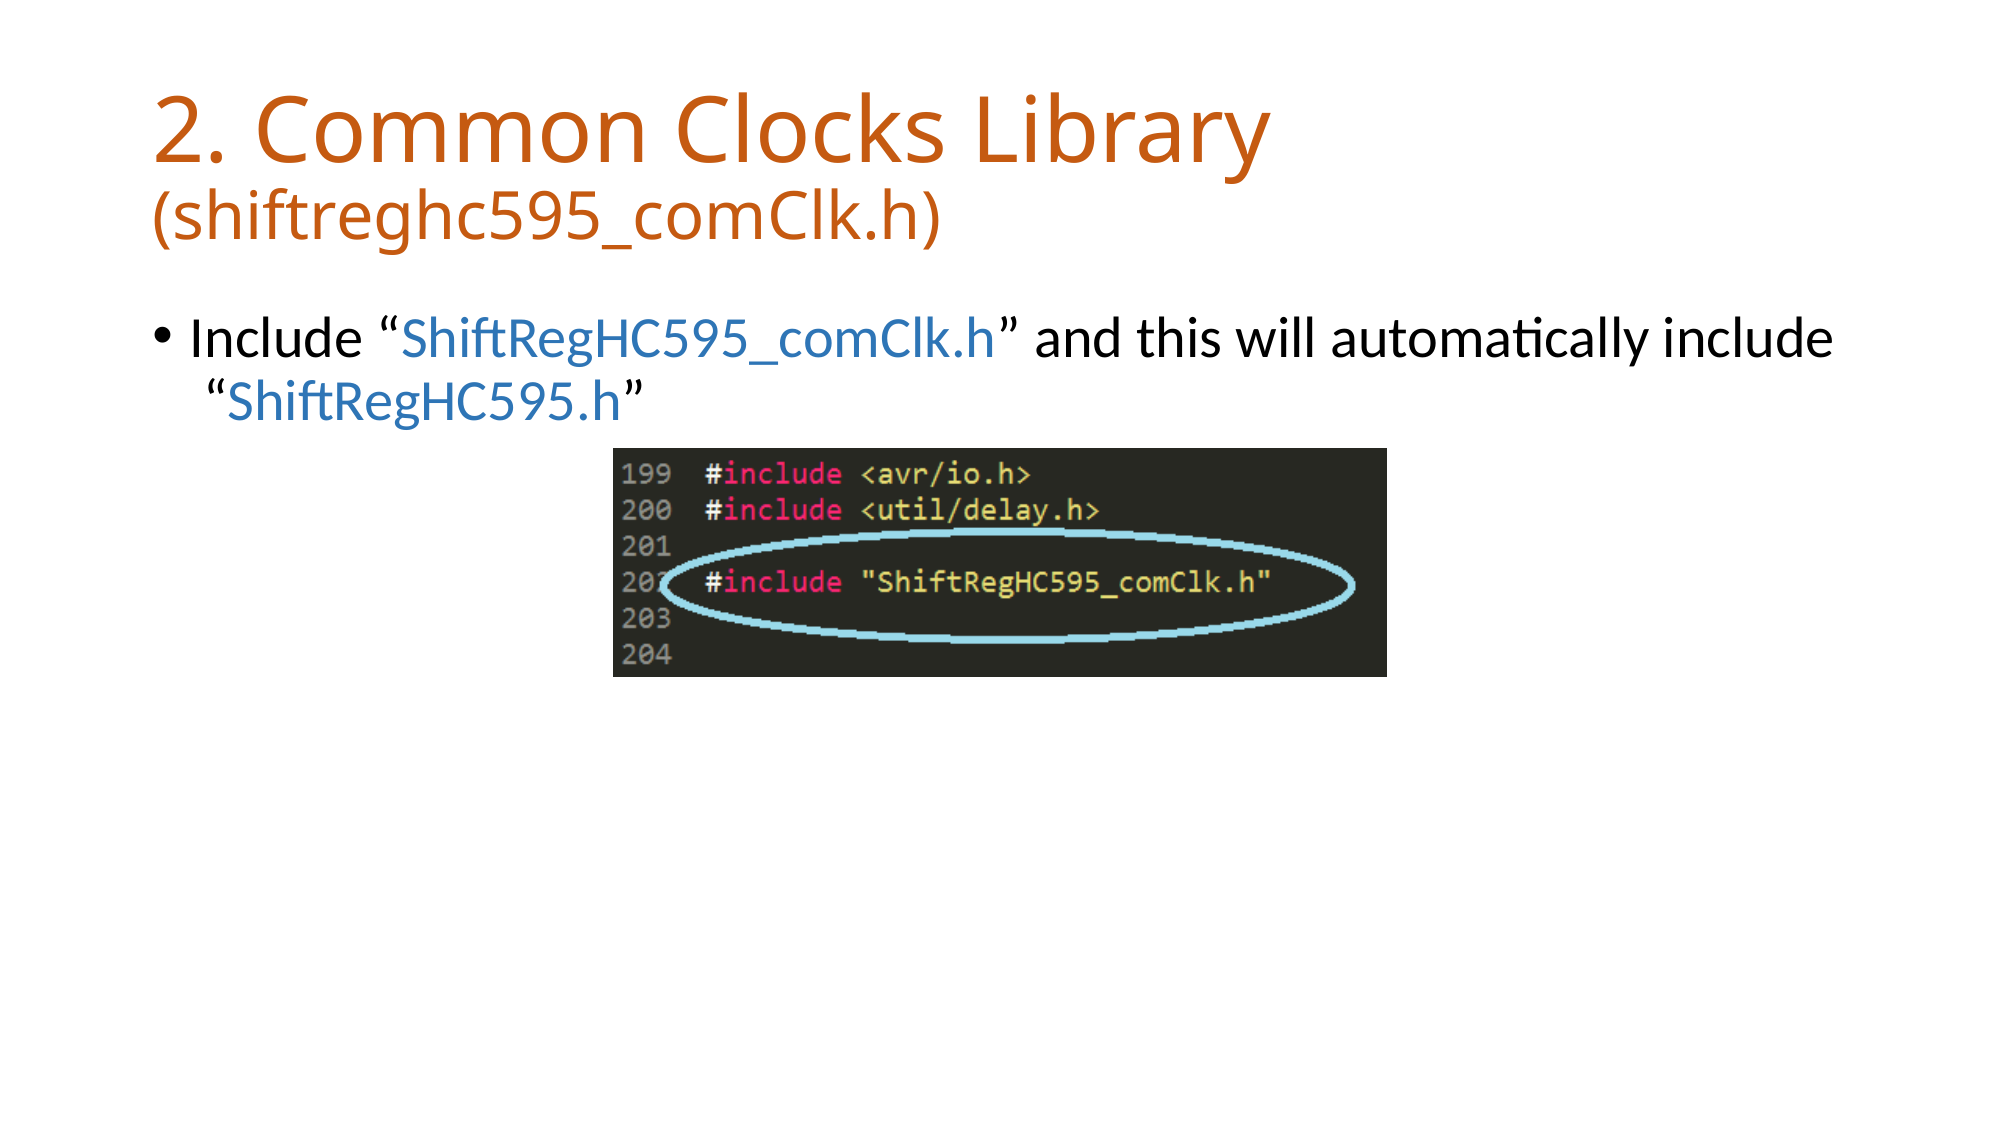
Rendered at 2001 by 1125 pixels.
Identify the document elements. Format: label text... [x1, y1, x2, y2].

title 2. Common Clocks Library (shiftreghc595_comClk.h) [137, 59, 1863, 278]
picture [613, 448, 1387, 677]
list Include “ShiftRegHC595_comClk.h” and this will automatically include “ShiftRegHC595.h” [137, 299, 1863, 1014]
